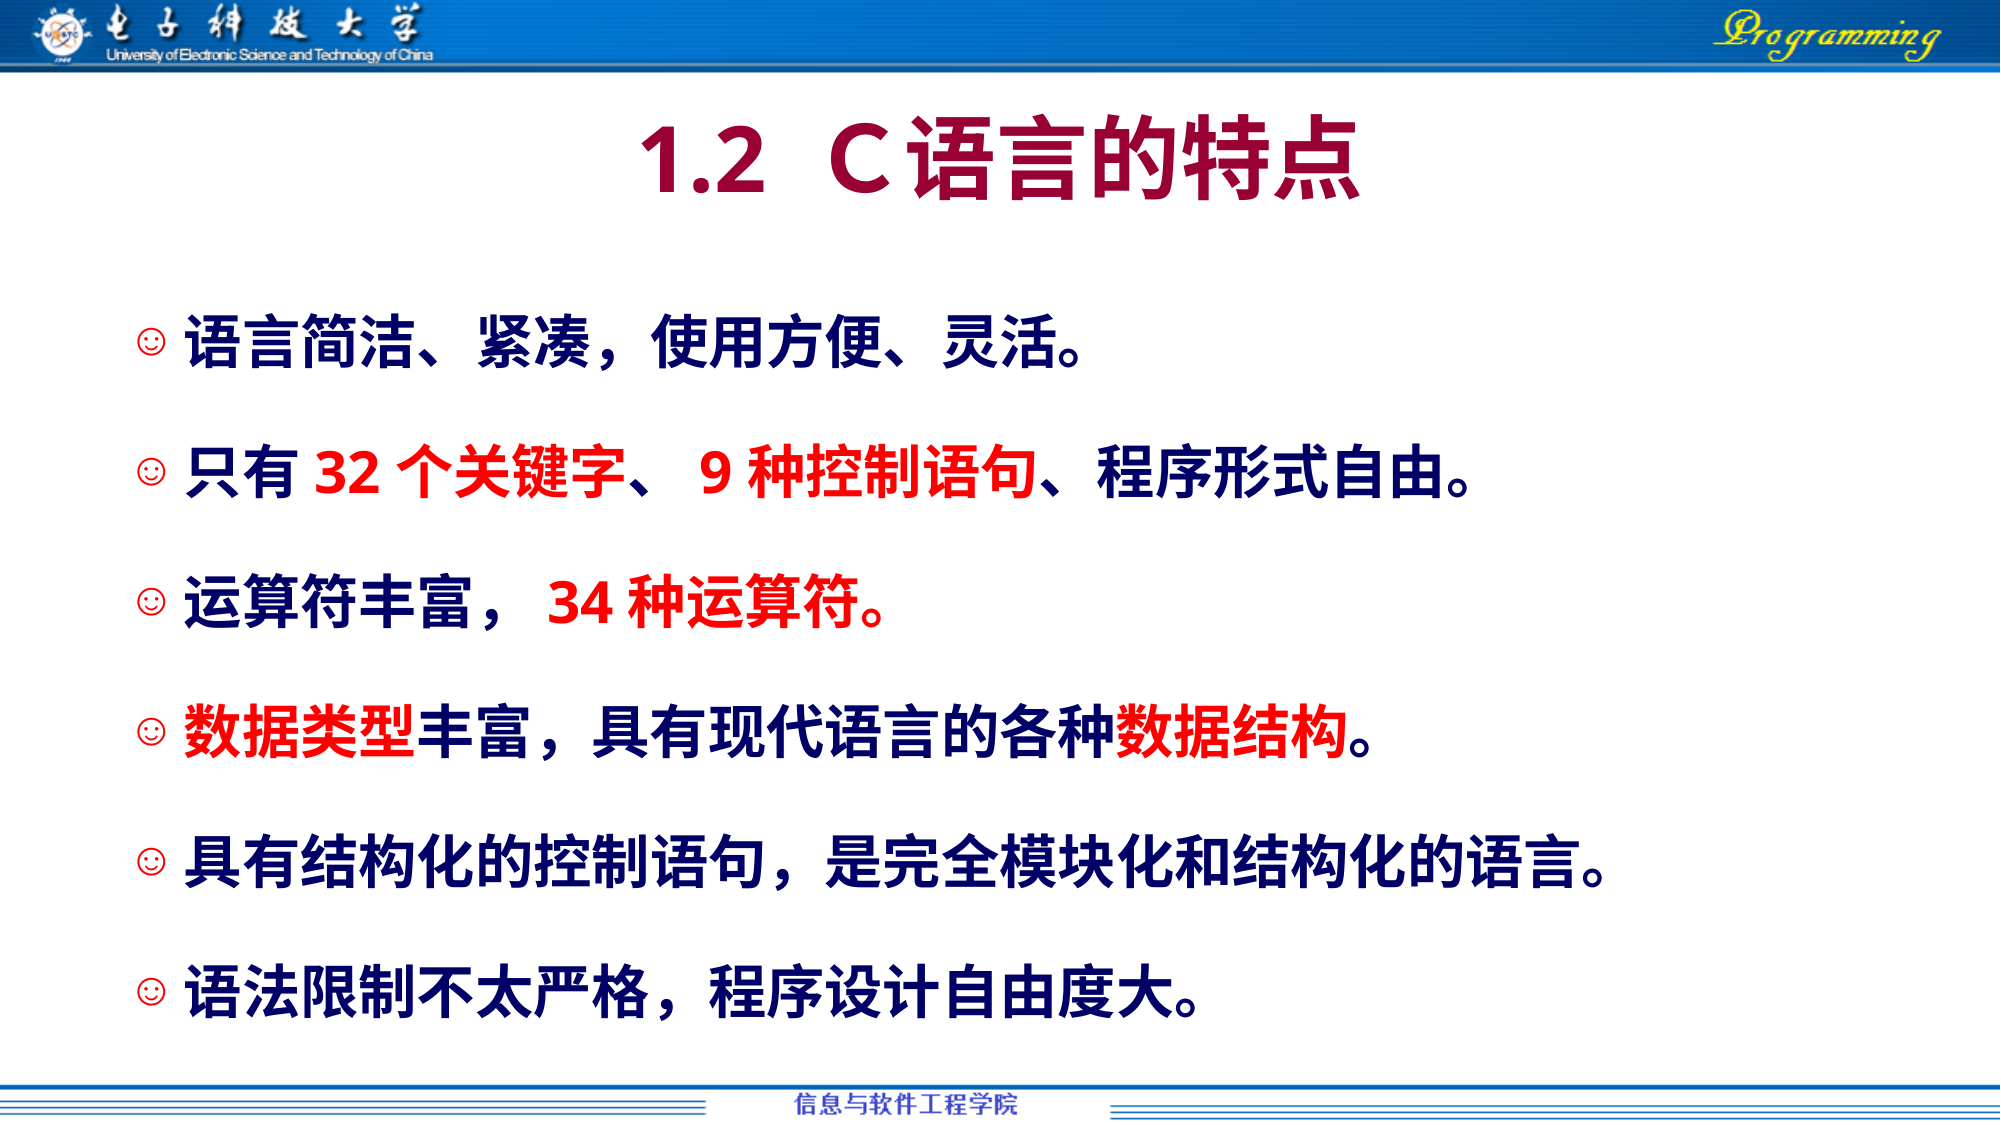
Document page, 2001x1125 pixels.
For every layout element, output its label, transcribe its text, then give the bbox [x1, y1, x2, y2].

title 1.2 Ｃ语言的特点 [150, 99, 1850, 213]
list 语言简洁、紧凑，使用方便、灵活。 只有32个关键字、9种控制语句、程序形式自由。 运算符丰富，34种运算符。 数据类型丰富，具有现代语言的各种数据结构。 具有结构化的控制语句，是完全模块化和结构化的语言。 语法限制不太严格，程序设计自由度大。 [112, 262, 1950, 1075]
picture [0, 0, 2000, 1125]
